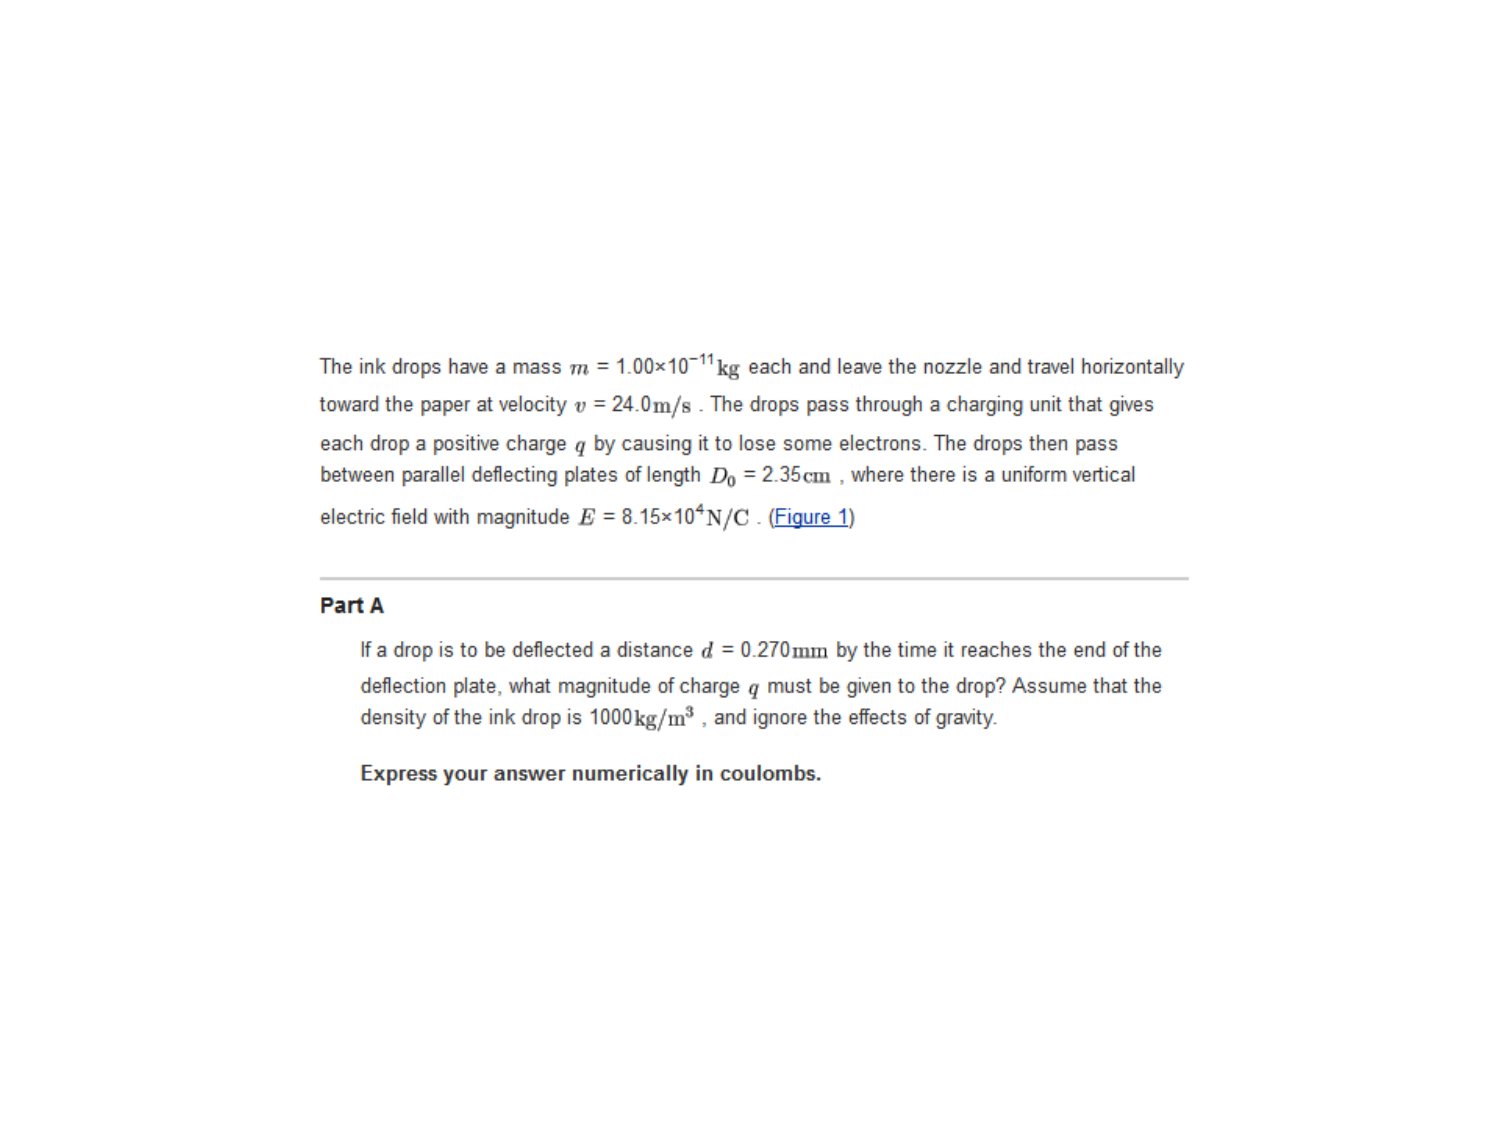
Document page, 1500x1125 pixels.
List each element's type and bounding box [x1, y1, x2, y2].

picture [288, 327, 1212, 798]
